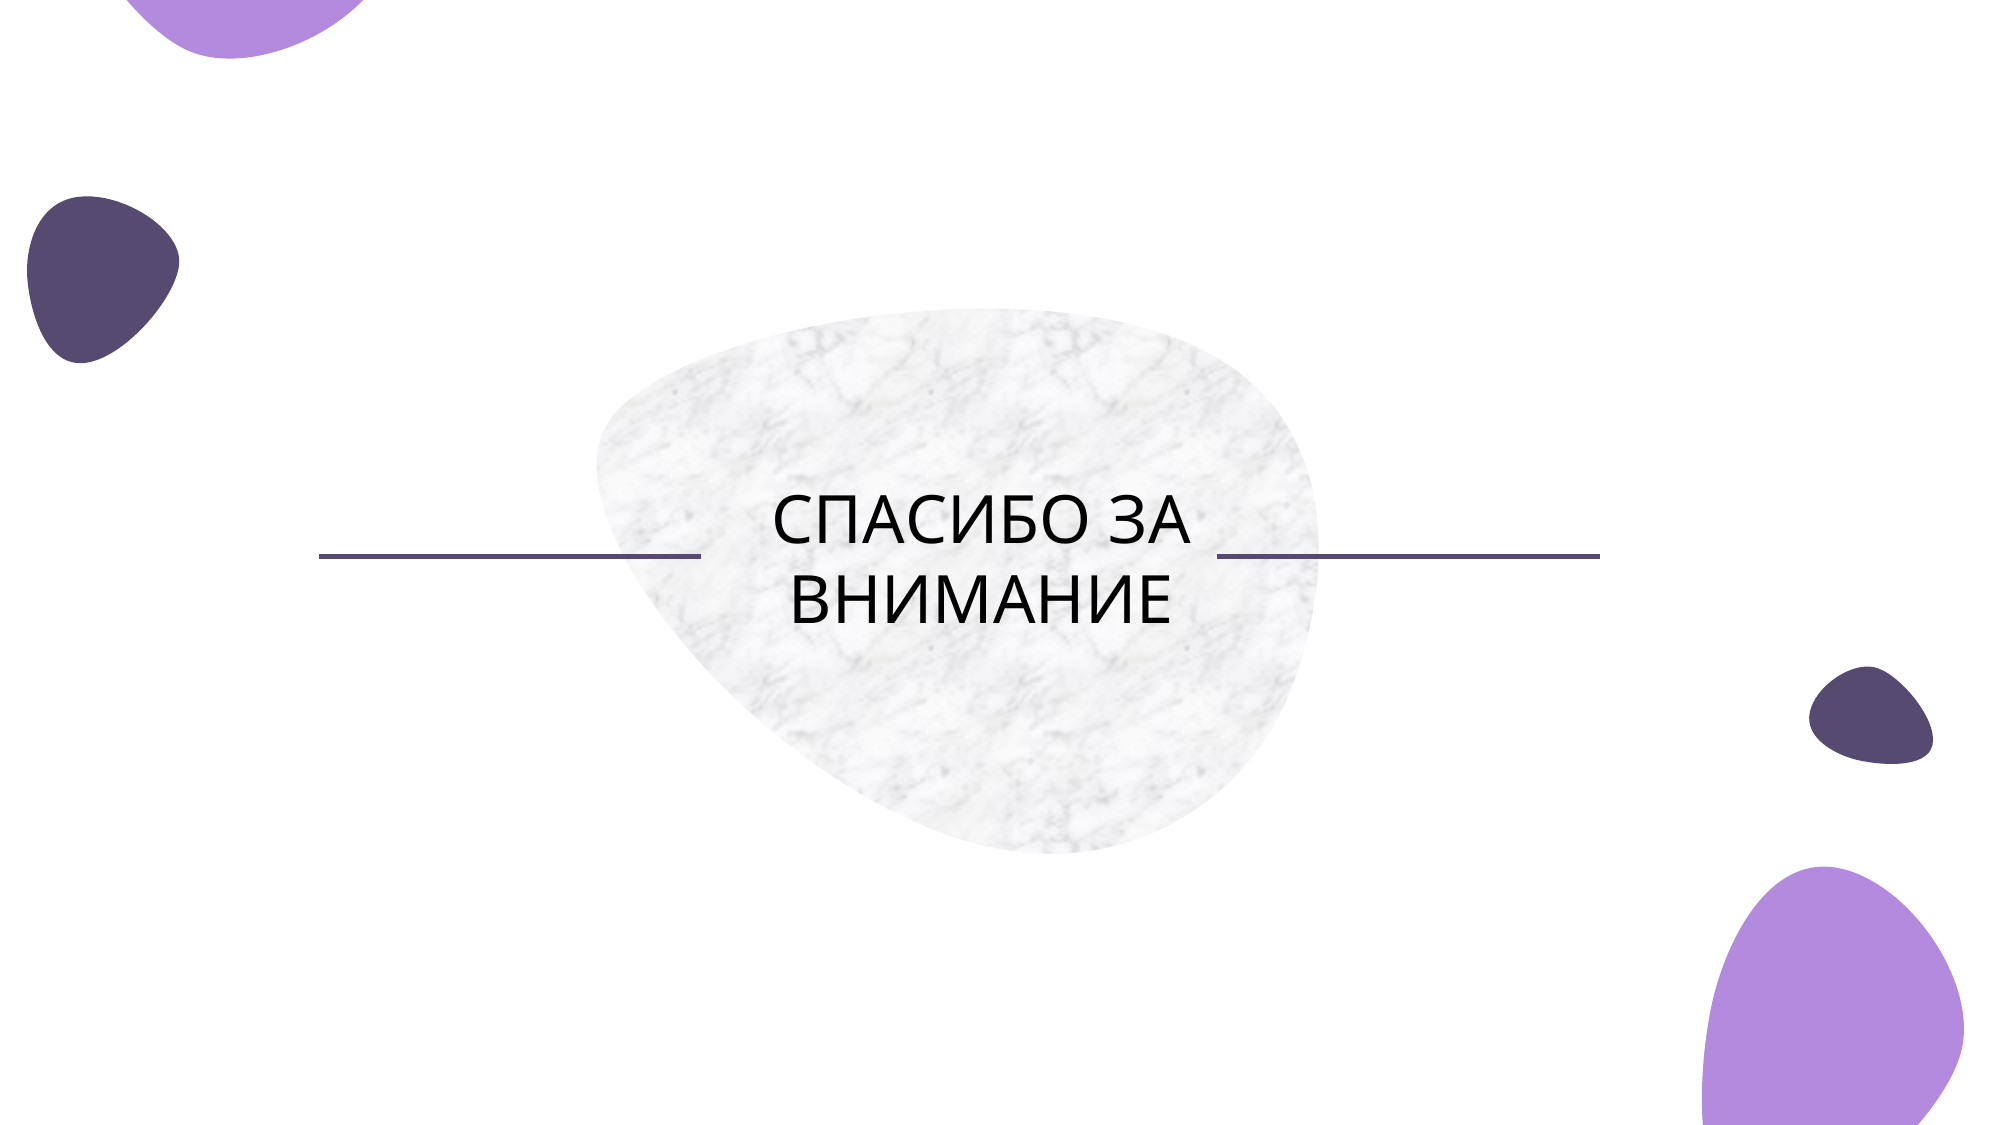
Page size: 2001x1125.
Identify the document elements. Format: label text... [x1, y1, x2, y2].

text_box [1809, 666, 1934, 764]
text_box СПАСИБО ЗА ВНИМАНИЕ [725, 469, 1237, 645]
text_box [126, 0, 364, 59]
text_box [595, 307, 1320, 855]
text_box [27, 196, 180, 364]
text_box [1701, 866, 1964, 1125]
